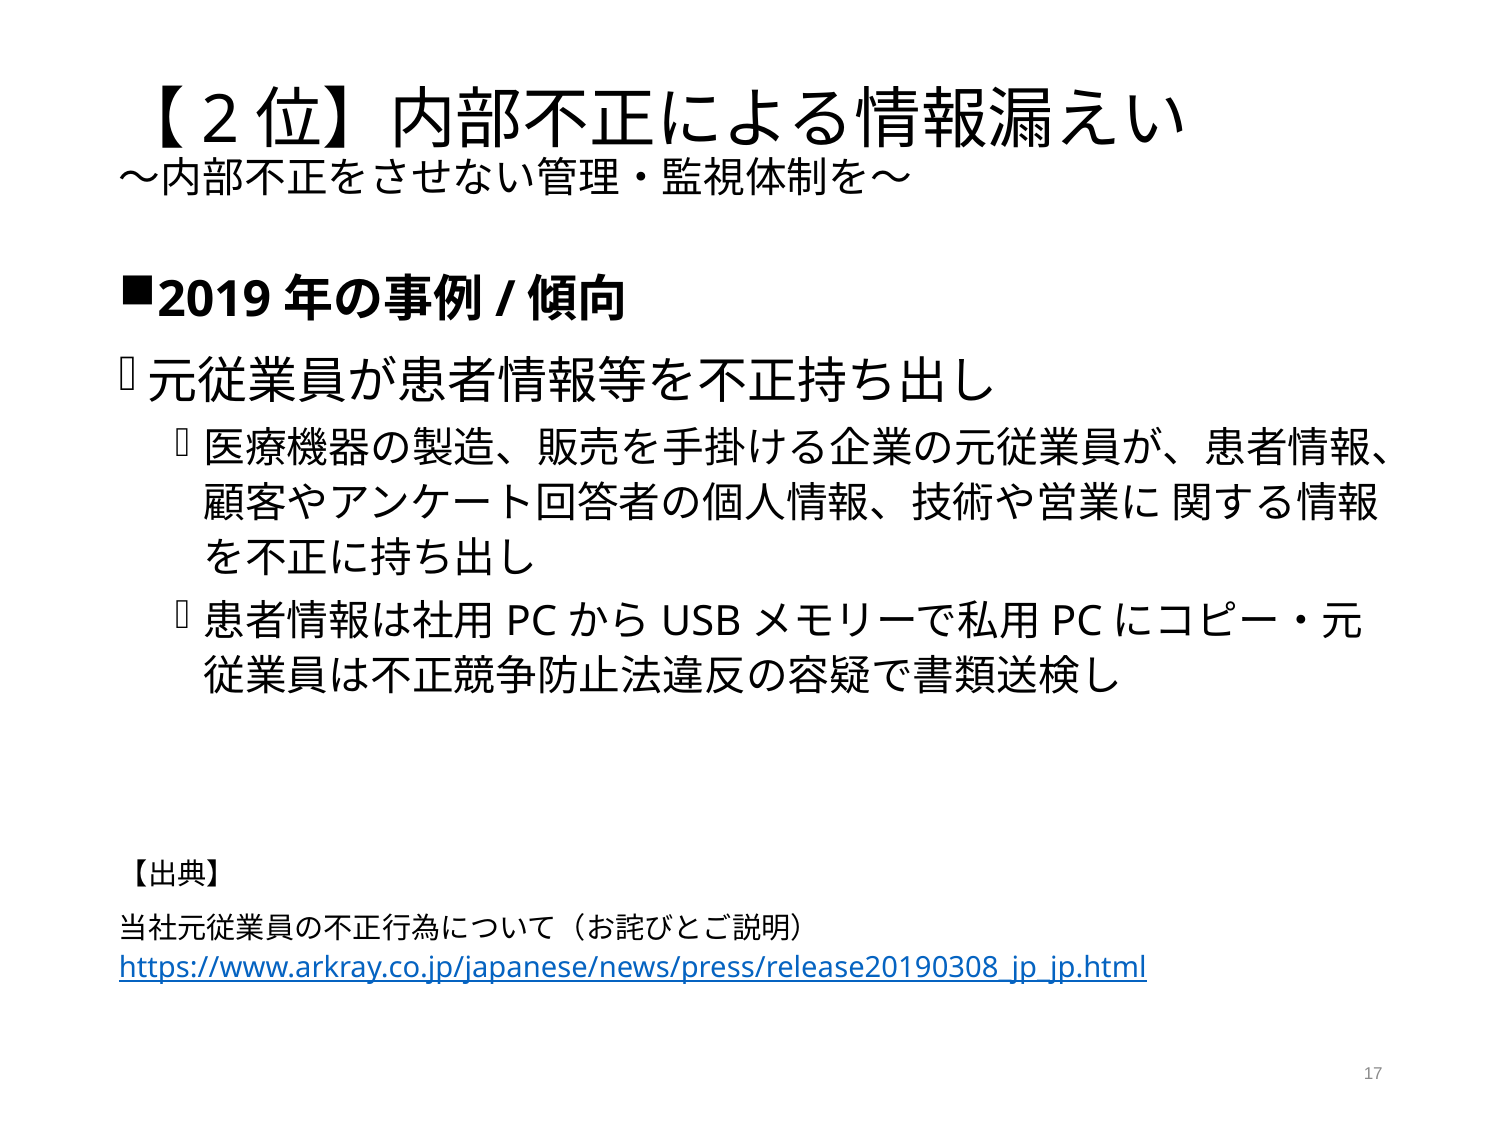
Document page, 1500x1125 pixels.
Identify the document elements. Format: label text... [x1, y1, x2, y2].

title 【2位】内部不正による情報漏えい ～内部不正をさせない管理・監視体制を～ [103, 60, 1398, 226]
list 2019年の事例/傾向 元従業員が患者情報等を不正持ち出し 医療機器の製造、販売を手掛ける企業の元従業員が、患者情報、顧客やアンケート回答者の個人情報、技術や営業に 関する情報を不正に持ち出し 患者情報は社用PCからUSBメモリーで私用PCにコピー・元従業員は不正競争防止法違反の容疑で書類送検し 【出典】 当社元従業員の不正行為について（お詫びとご説明） https://www.arkray.co.jp/japanese/news/press/release20190308_jp_jp.html [103, 253, 1398, 1017]
slide_number 17 [1060, 1042, 1398, 1103]
